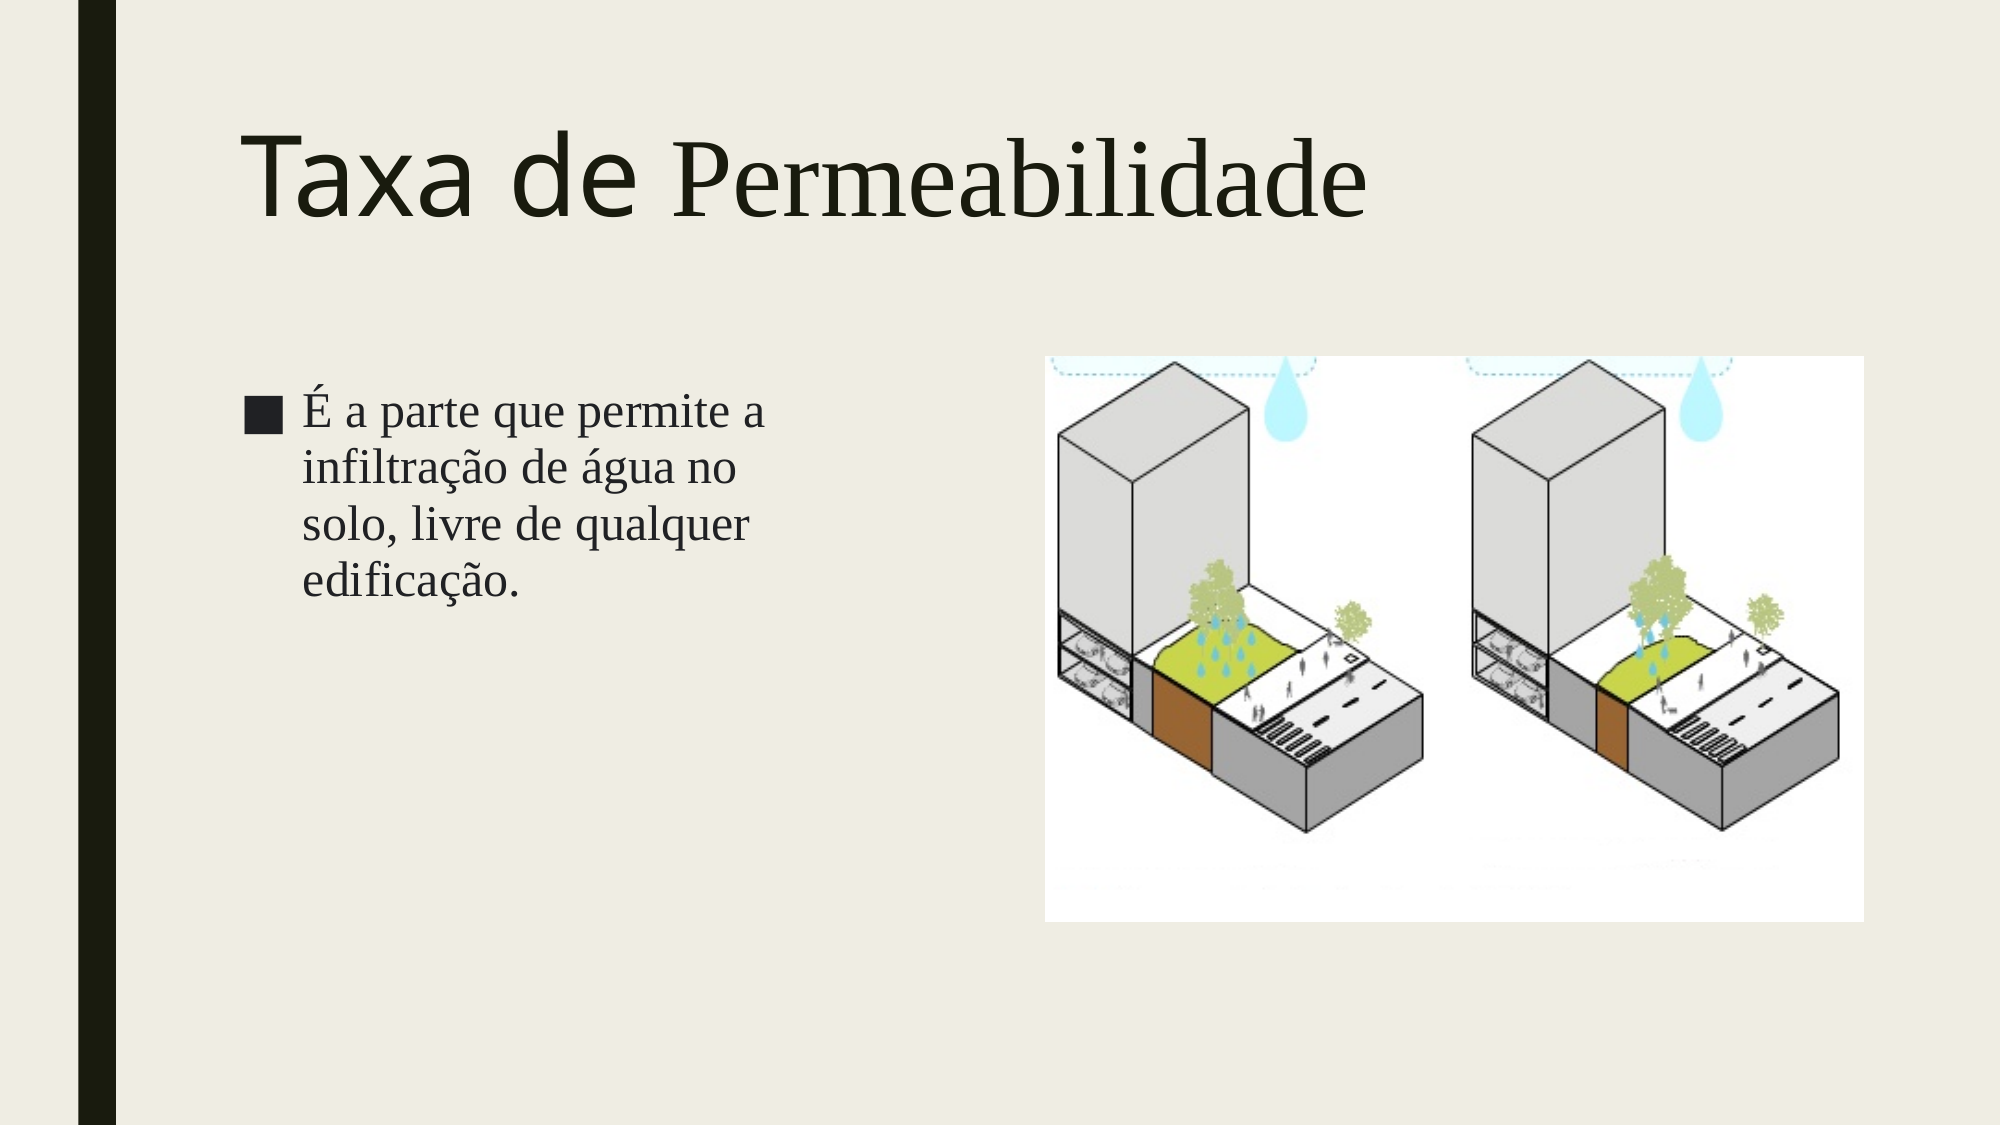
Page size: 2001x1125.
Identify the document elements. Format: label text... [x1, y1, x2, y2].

title Taxa de Permeabilidade [225, 112, 1800, 357]
picture [1045, 356, 1864, 922]
list É a parte que permite a infiltração de água no solo, livre de qualquer edificação. [225, 375, 805, 963]
